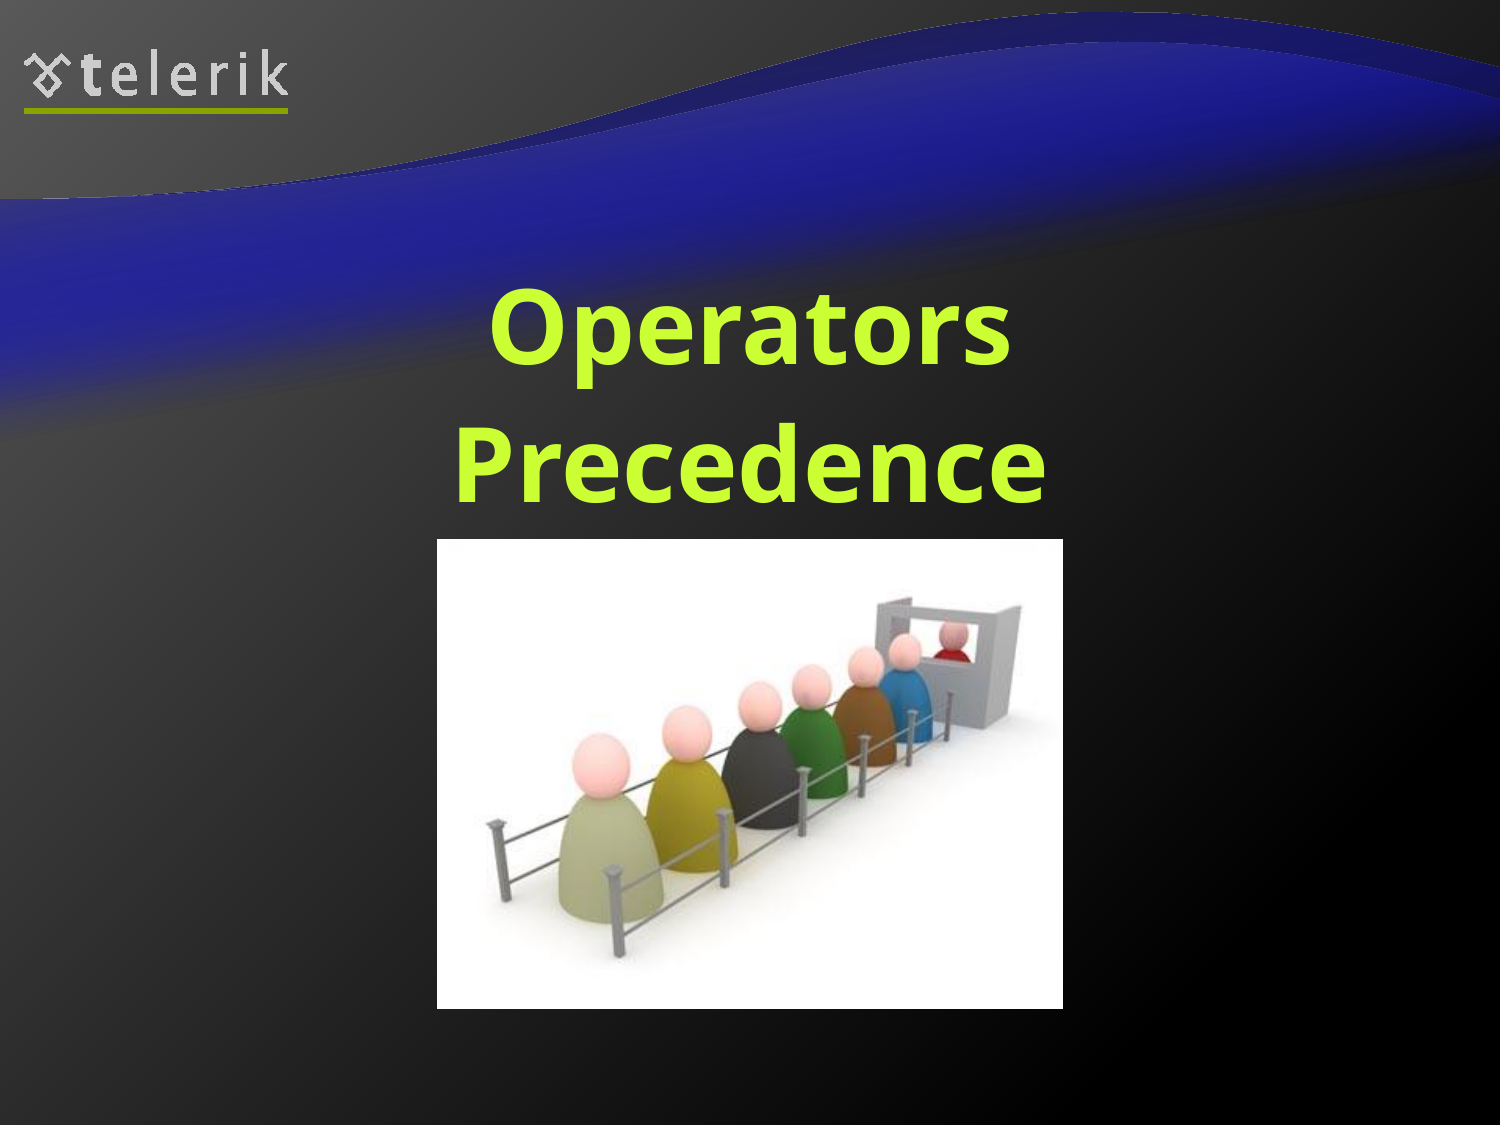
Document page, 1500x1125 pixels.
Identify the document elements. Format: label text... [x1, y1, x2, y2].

picture [437, 539, 1063, 1009]
title Operators Precedence [218, 324, 1282, 446]
picture [24, 49, 288, 114]
